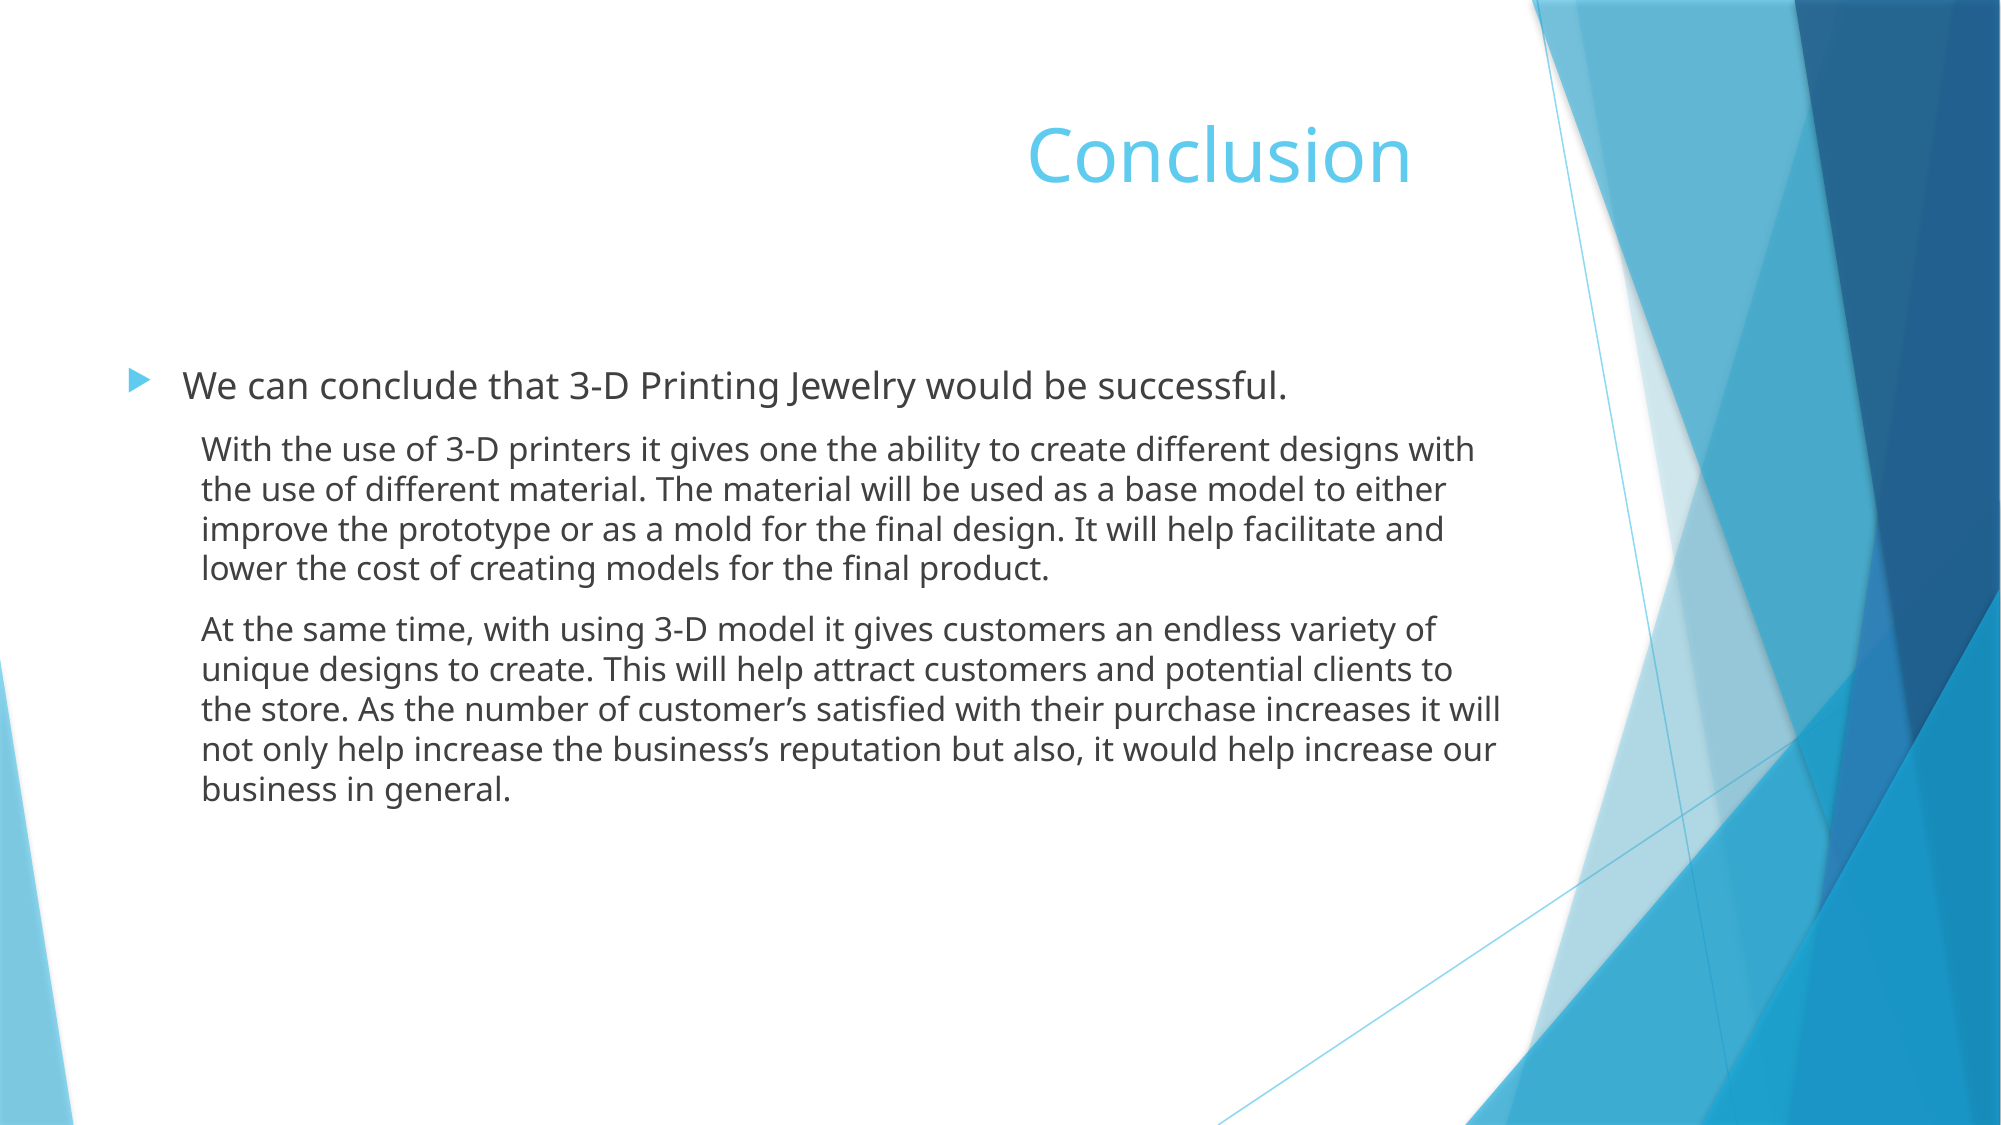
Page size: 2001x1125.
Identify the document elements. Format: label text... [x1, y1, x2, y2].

list We can conclude that 3-D Printing Jewelry would be successful. With the use of 3-D printers it gives one the ability to create different designs with the use of different material. The material will be used as a base model to either improve the prototype or as a mold for the final design. It will help facilitate and lower the cost of creating models for the final product. At the same time, with using 3-D model it gives customers an endless variety of unique designs to create. This will help attract customers and potential clients to the store. As the number of customer’s satisfied with their purchase increases it will not only help increase the business’s reputation but also, it would help increase our business in general. [111, 354, 1522, 992]
title Conclusion [111, 99, 1522, 317]
